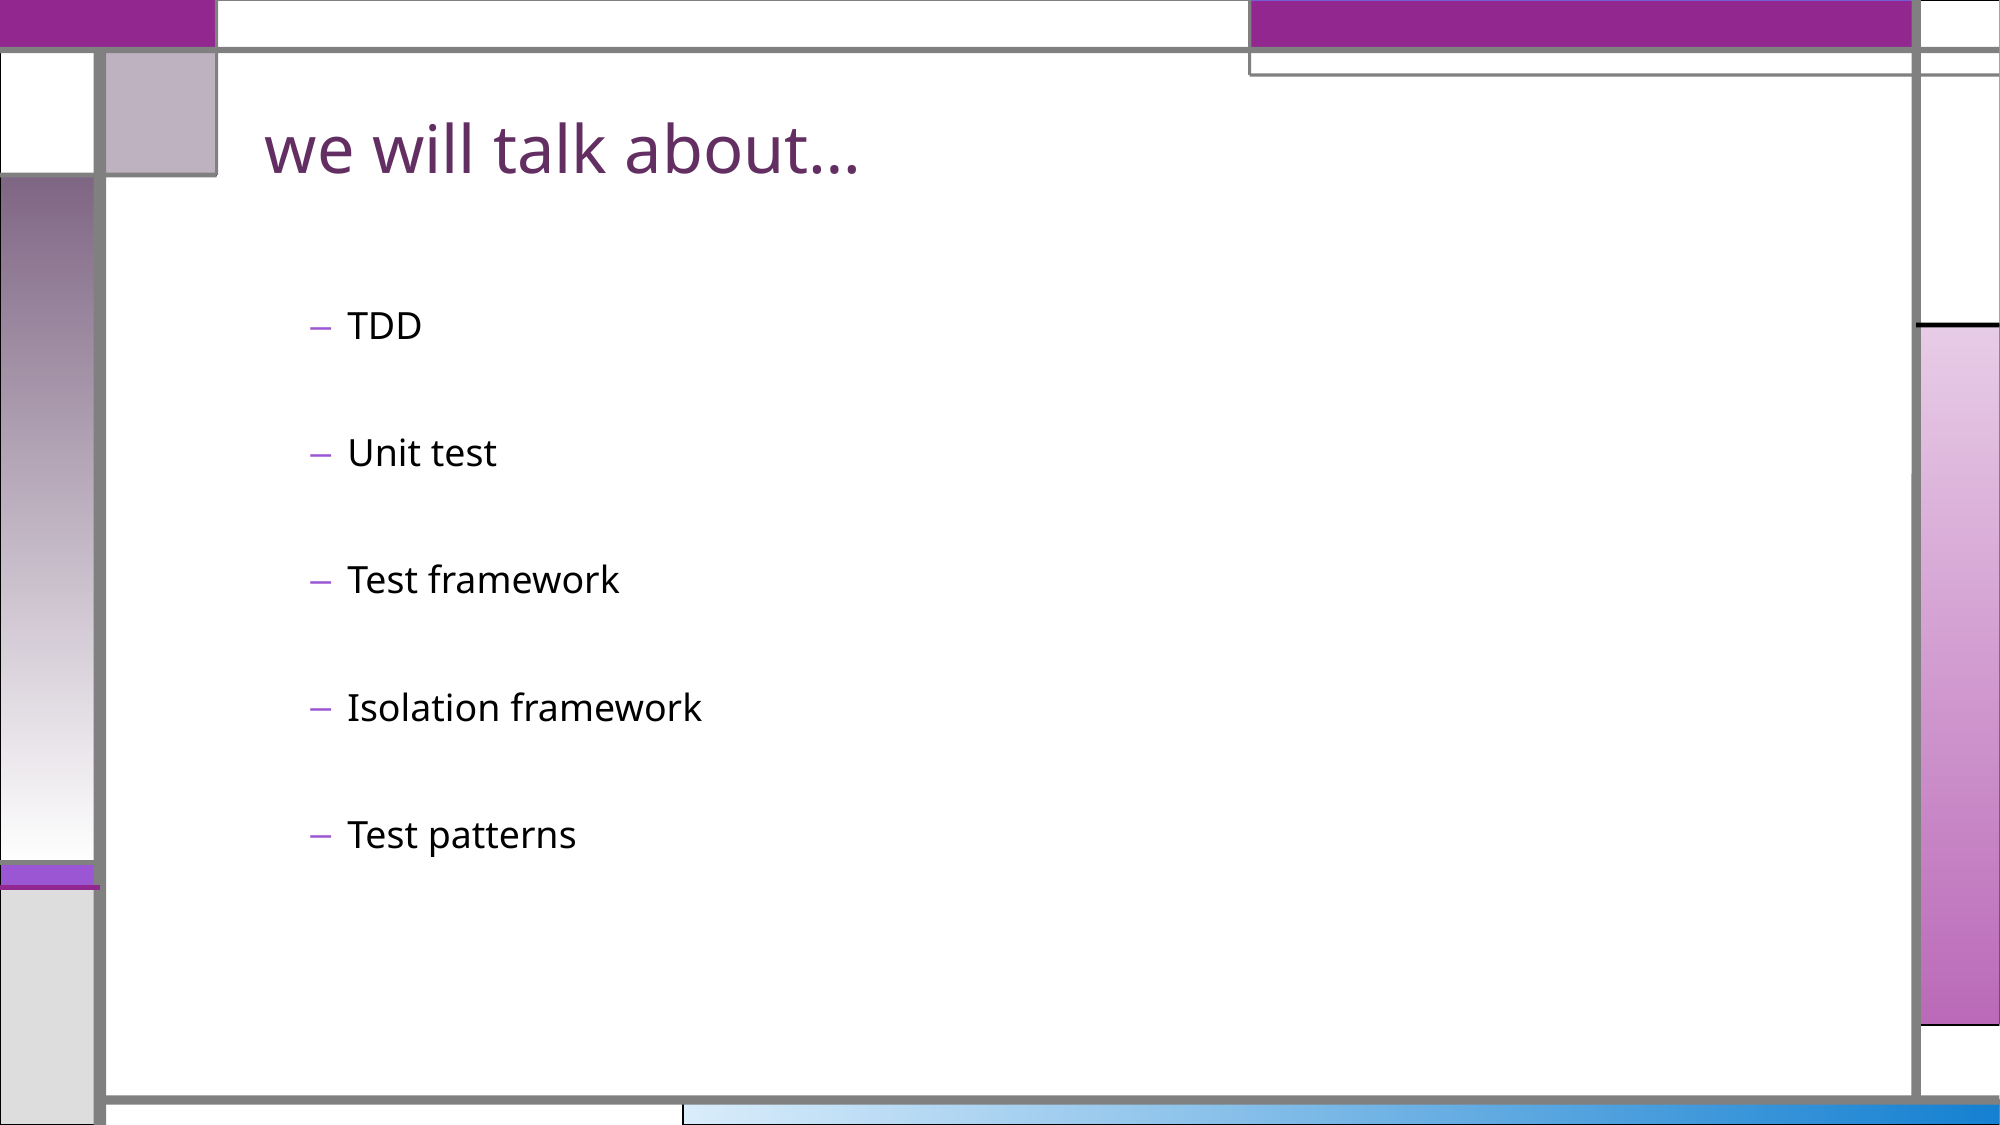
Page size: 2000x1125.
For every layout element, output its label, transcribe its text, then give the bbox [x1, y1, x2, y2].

title we will talk about… [249, 87, 1825, 275]
list TDD Unit test Test framework Isolation framework Test patterns [249, 299, 1825, 988]
